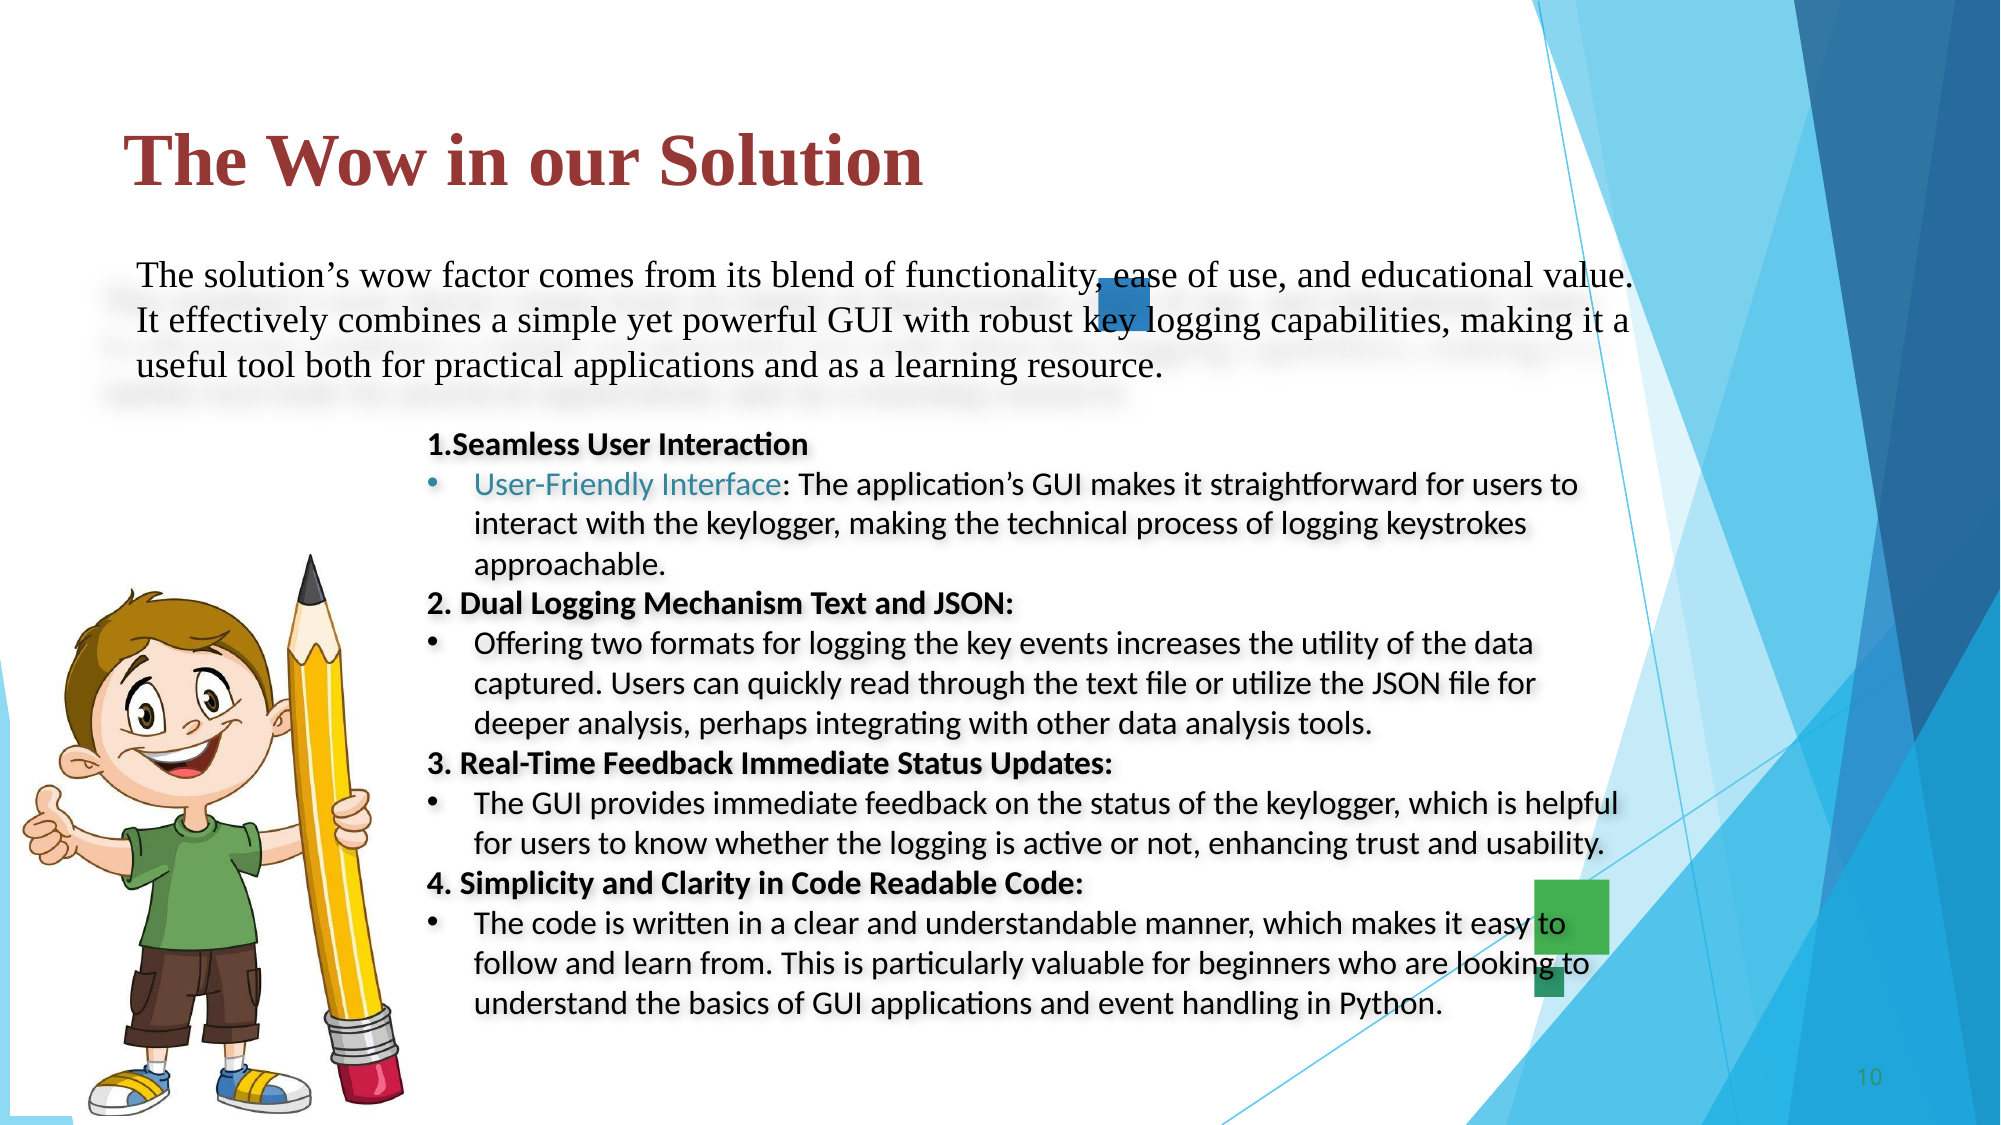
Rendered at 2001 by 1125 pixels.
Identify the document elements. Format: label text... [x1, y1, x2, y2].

title The Wow in our Solution [121, 107, 1359, 243]
text_box 1.Seamless User Interaction User-Friendly Interface: The application’s GUI makes it straightforward for users to interact with the keylogger, making the technical process of logging keystrokes approachable. 2. Dual Logging Mechanism Text and JSON: Offering two formats for logging the key events increases the utility of the data captured. Users can quickly read through the text file or utilize the JSON file for deeper analysis, perhaps integrating with other data analysis tools. 3. Real-Time Feedback Immediate Status Updates: The GUI provides immediate feedback on the status of the keylogger, which is helpful for users to know whether the logging is active or not, enhancing trust and usability. 4. Simplicity and Clarity in Code Readable Code: The code is written in a clear and understandable manner, which makes it easy to follow and learn from. This is particularly valuable for beginners who are looking to understand the basics of GUI applications and event handling in Python. [412, 369, 1638, 1029]
picture [10, 554, 416, 1116]
text_box The solution’s wow factor comes from its blend of functionality, ease of use, and educational value. It effectively combines a simple yet powerful GUI with robust key logging capabilities, making it a useful tool both for practical applications and as a learning resource. [121, 243, 1673, 393]
text_box 10 [1849, 1061, 1888, 1095]
